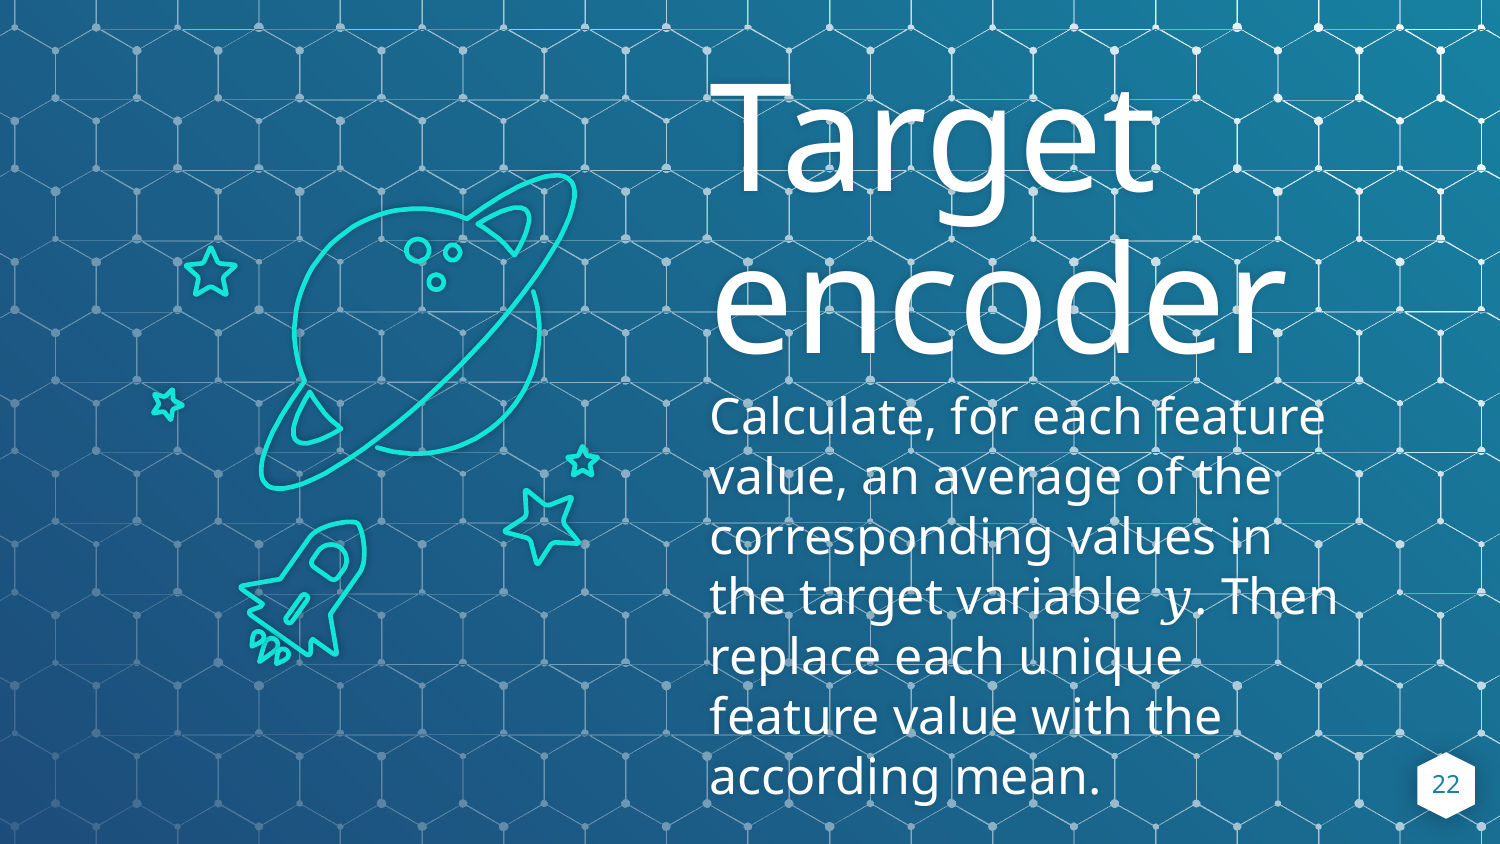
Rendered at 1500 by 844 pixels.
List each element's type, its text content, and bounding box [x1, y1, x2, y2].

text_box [242, 529, 372, 659]
title Target encoder [709, 72, 1363, 376]
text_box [260, 175, 575, 489]
slide_number 22 [1417, 752, 1475, 819]
subtitle Calculate, for each feature value, an average of the corresponding values in the target variable 𝑦. Then replace each unique feature value with the according mean. [709, 384, 1363, 577]
